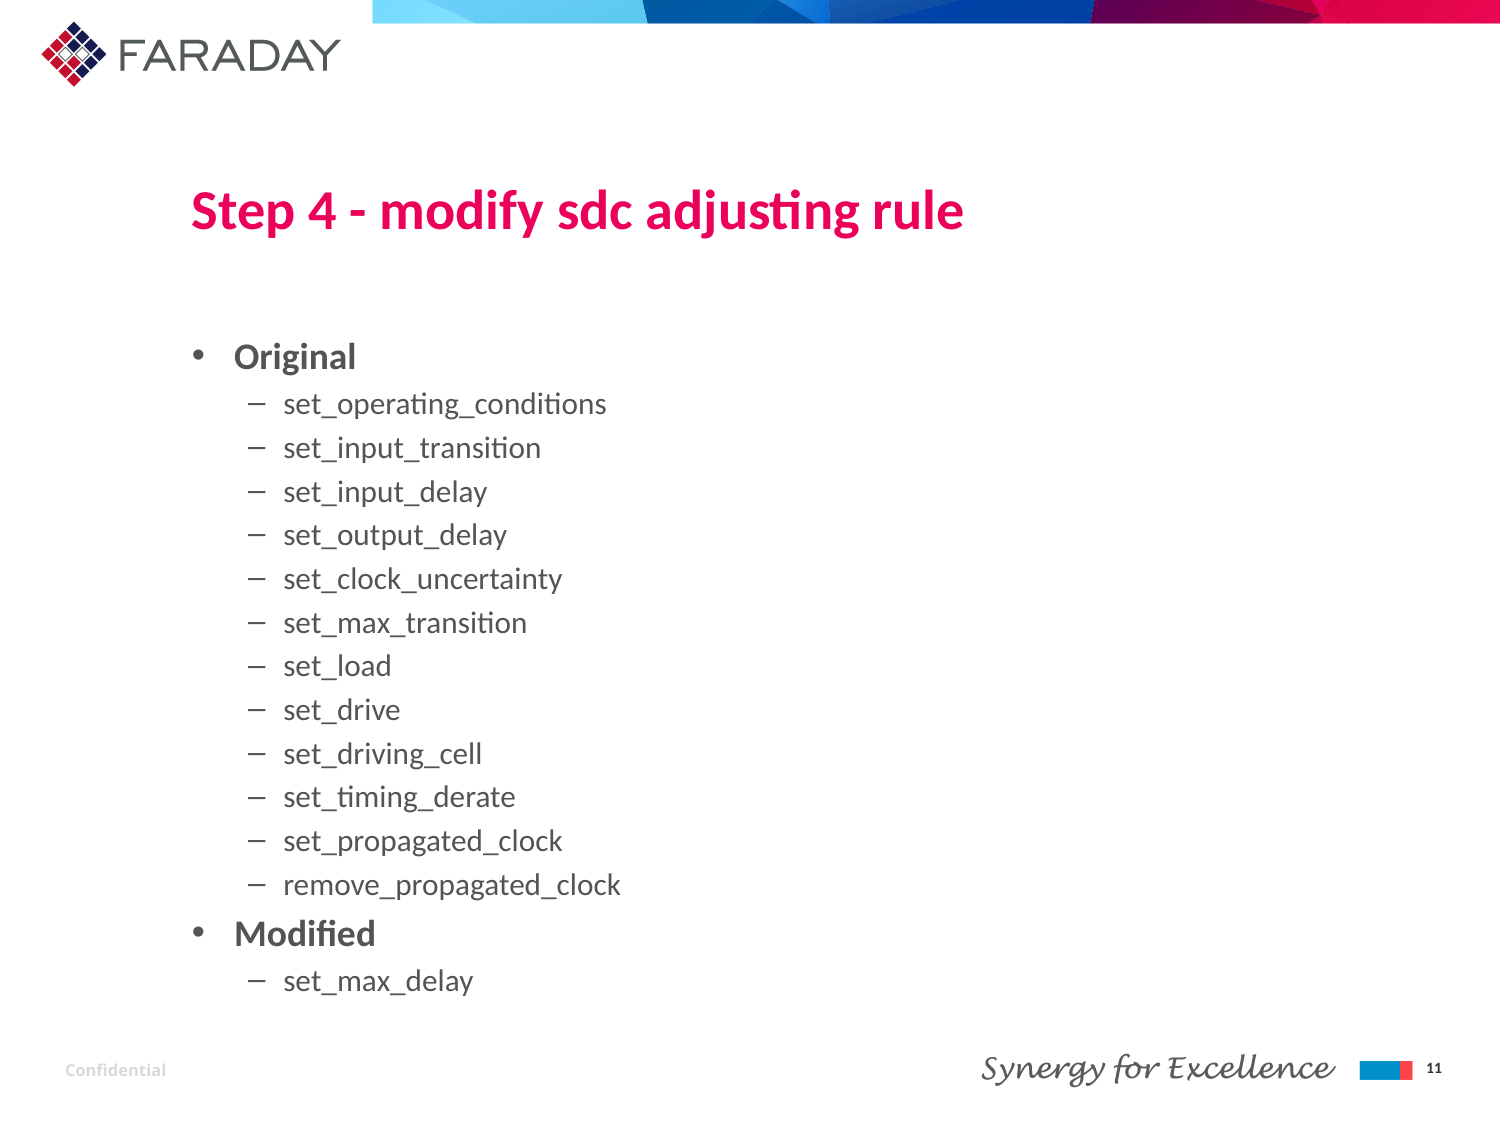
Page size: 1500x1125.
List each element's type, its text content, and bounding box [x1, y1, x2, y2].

picture [0, 0, 1500, 1125]
title Step 4 - modify sdc adjusting rule [177, 118, 1418, 296]
list Original set_operating_conditions set_input_transition set_input_delay set_output_delay set_clock_uncertainty set_max_transition set_load set_drive set_driving_cell set_timing_derate set_propagated_clock remove_propagated_clock Modified set_max_delay [177, 324, 1418, 1004]
